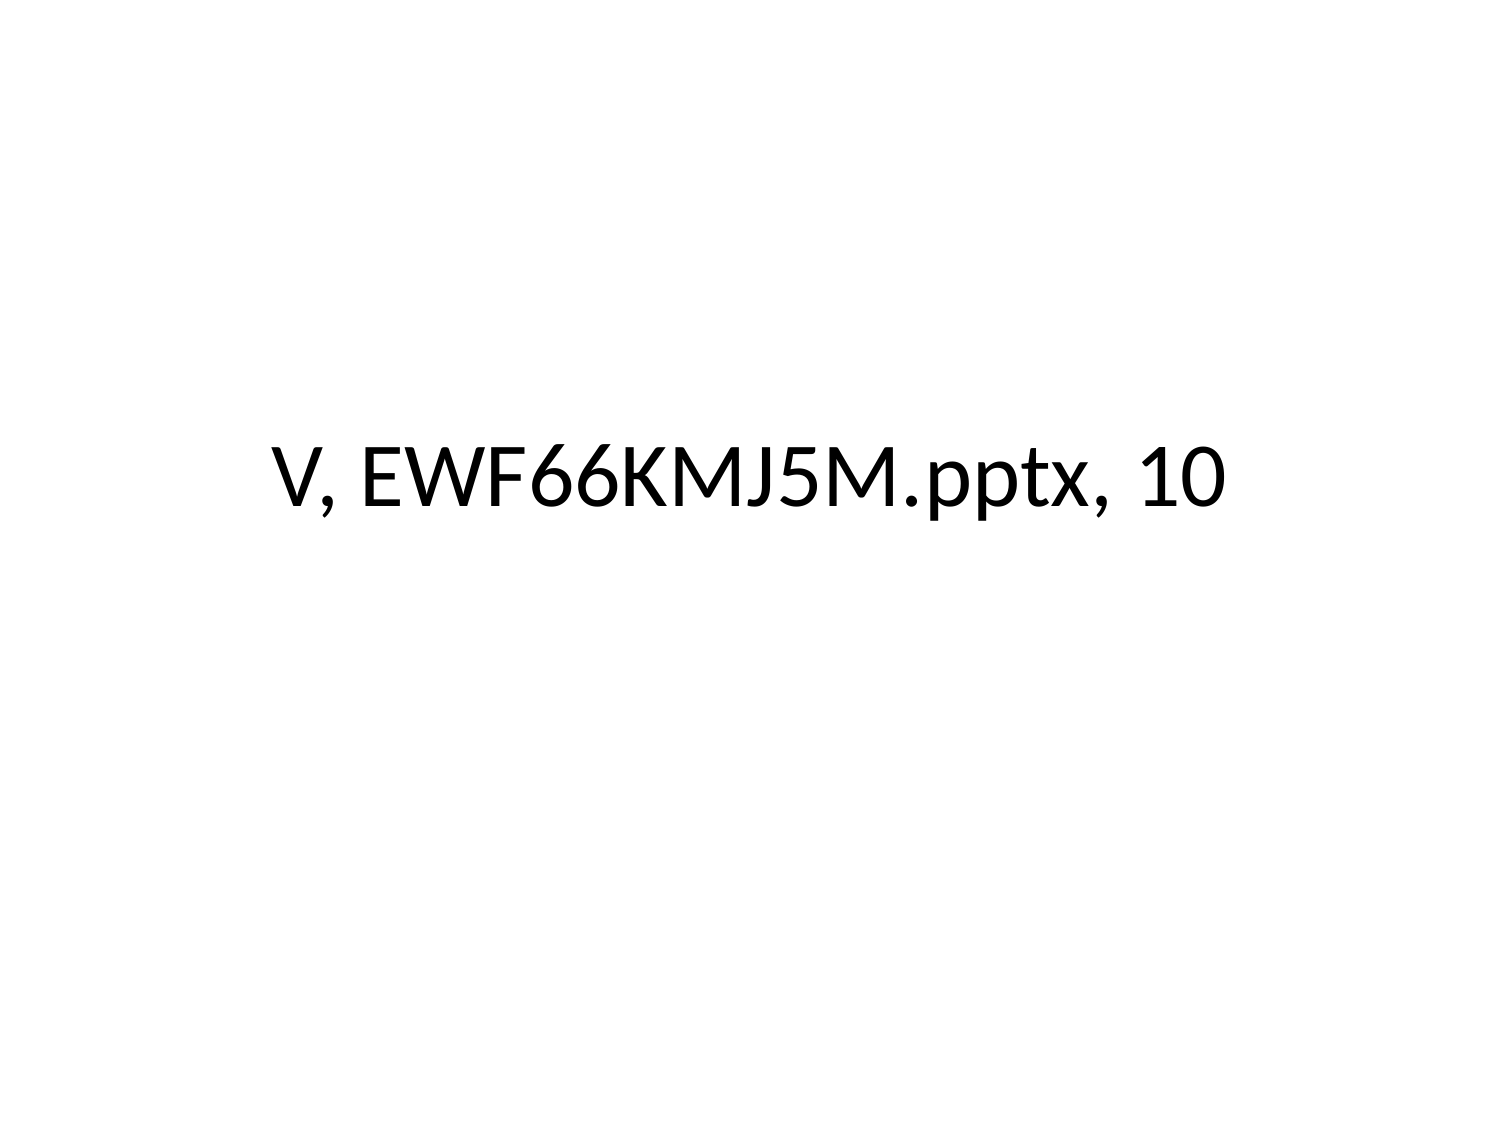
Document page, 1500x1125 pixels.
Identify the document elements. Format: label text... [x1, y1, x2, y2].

title V, EWF66KMJ5M.pptx, 10 [112, 349, 1388, 591]
